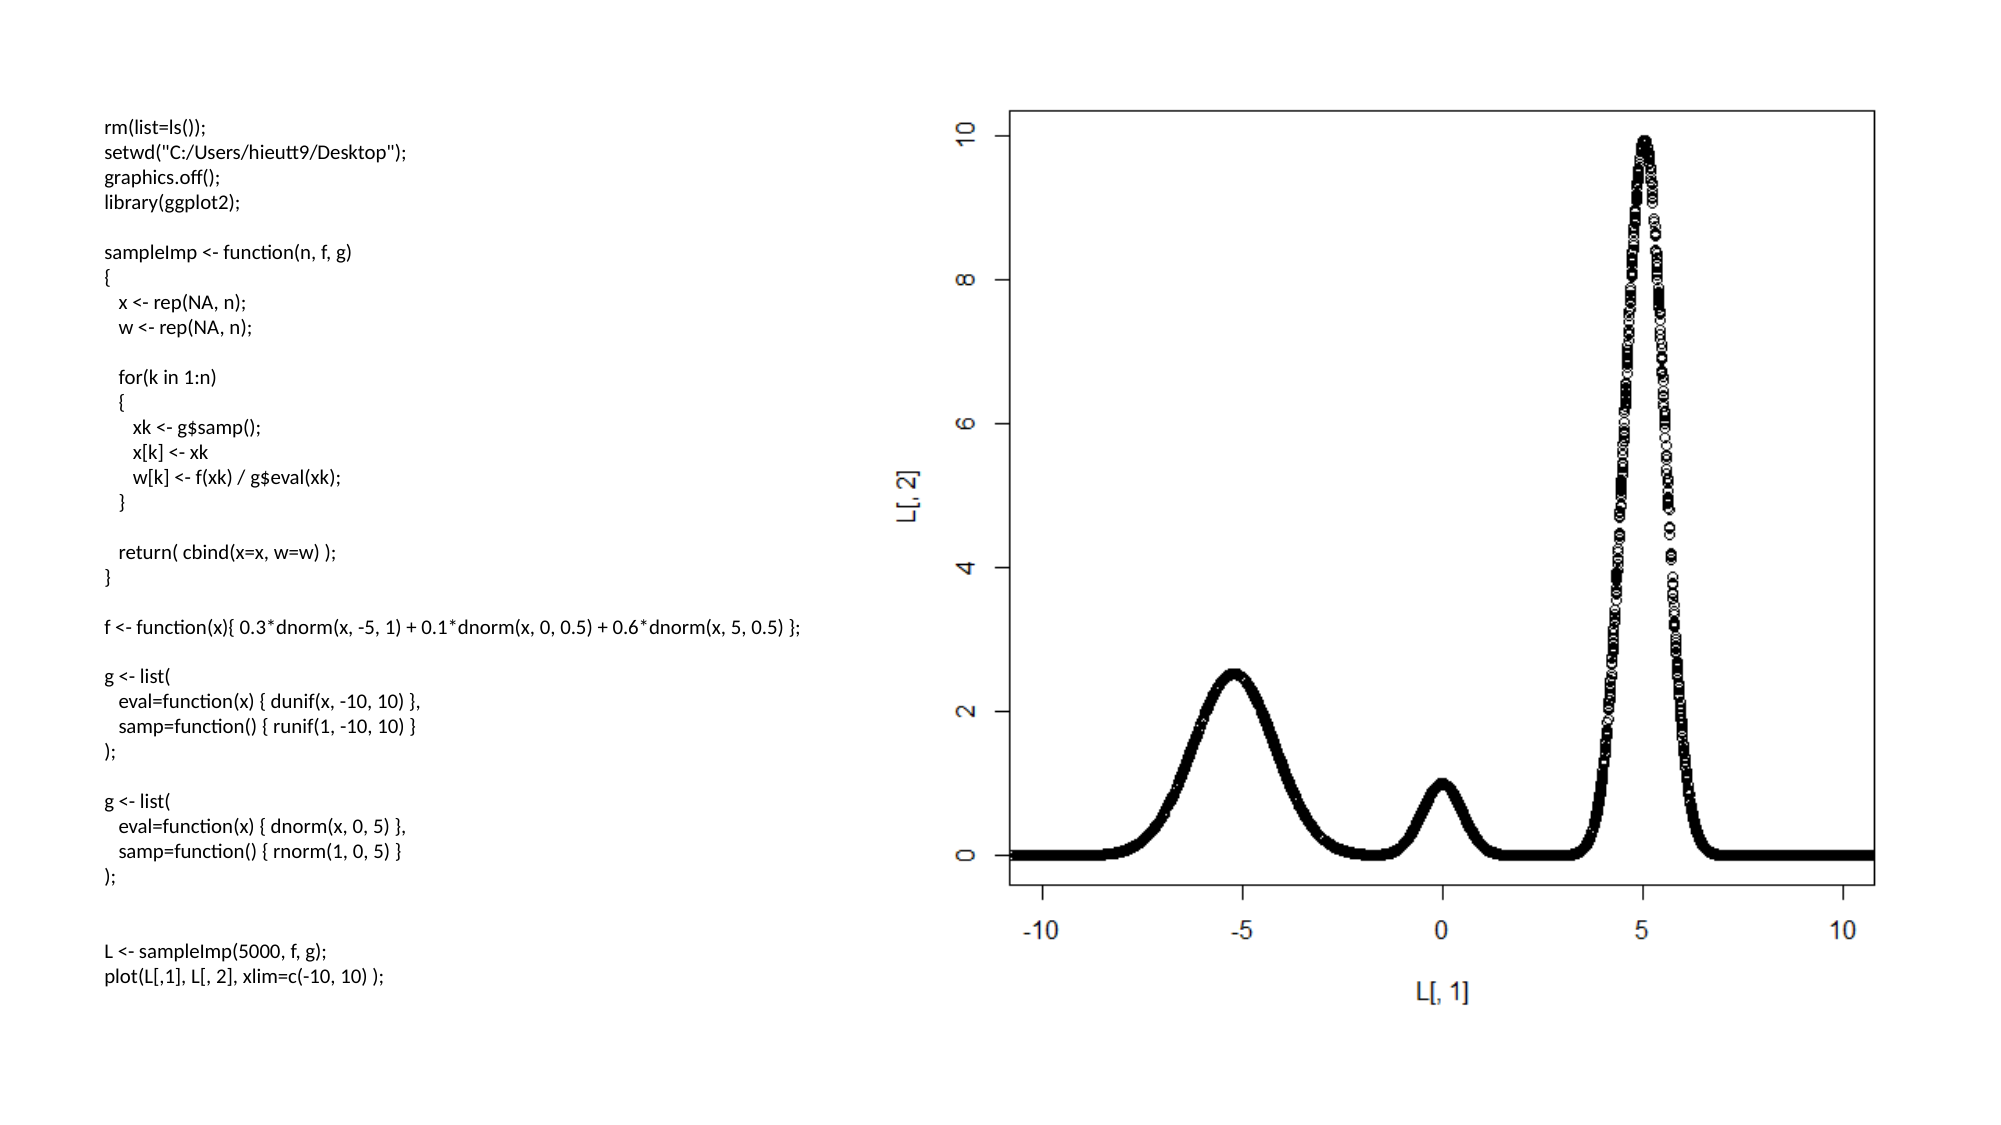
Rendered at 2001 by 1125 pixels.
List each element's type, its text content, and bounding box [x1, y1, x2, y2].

picture [892, 76, 1899, 1016]
text_box rm(list=ls()); setwd("C:/Users/hieutt9/Desktop"); graphics.off(); library(ggplot2); sampleImp <- function(n, f, g) { x <- rep(NA, n); w <- rep(NA, n); for(k in 1:n) { xk <- g$samp(); x[k] <- xk w[k] <- f(xk) / g$eval(xk); } return( cbind(x=x, w=w) ); } f <- function(x){ 0.3*dnorm(x, -5, 1) + 0.1*dnorm(x, 0, 0.5) + 0.6*dnorm(x, 5, 0.5) }; g <- list( eval=function(x) { dunif(x, -10, 10) }, samp=function() { runif(1, -10, 10) } ); g <- list( eval=function(x) { dnorm(x, 0, 5) }, samp=function() { rnorm(1, 0, 5) } ); L <- sampleImp(5000, f, g); plot(L[,1], L[, 2], xlim=c(-10, 10) ); [89, 106, 975, 1046]
